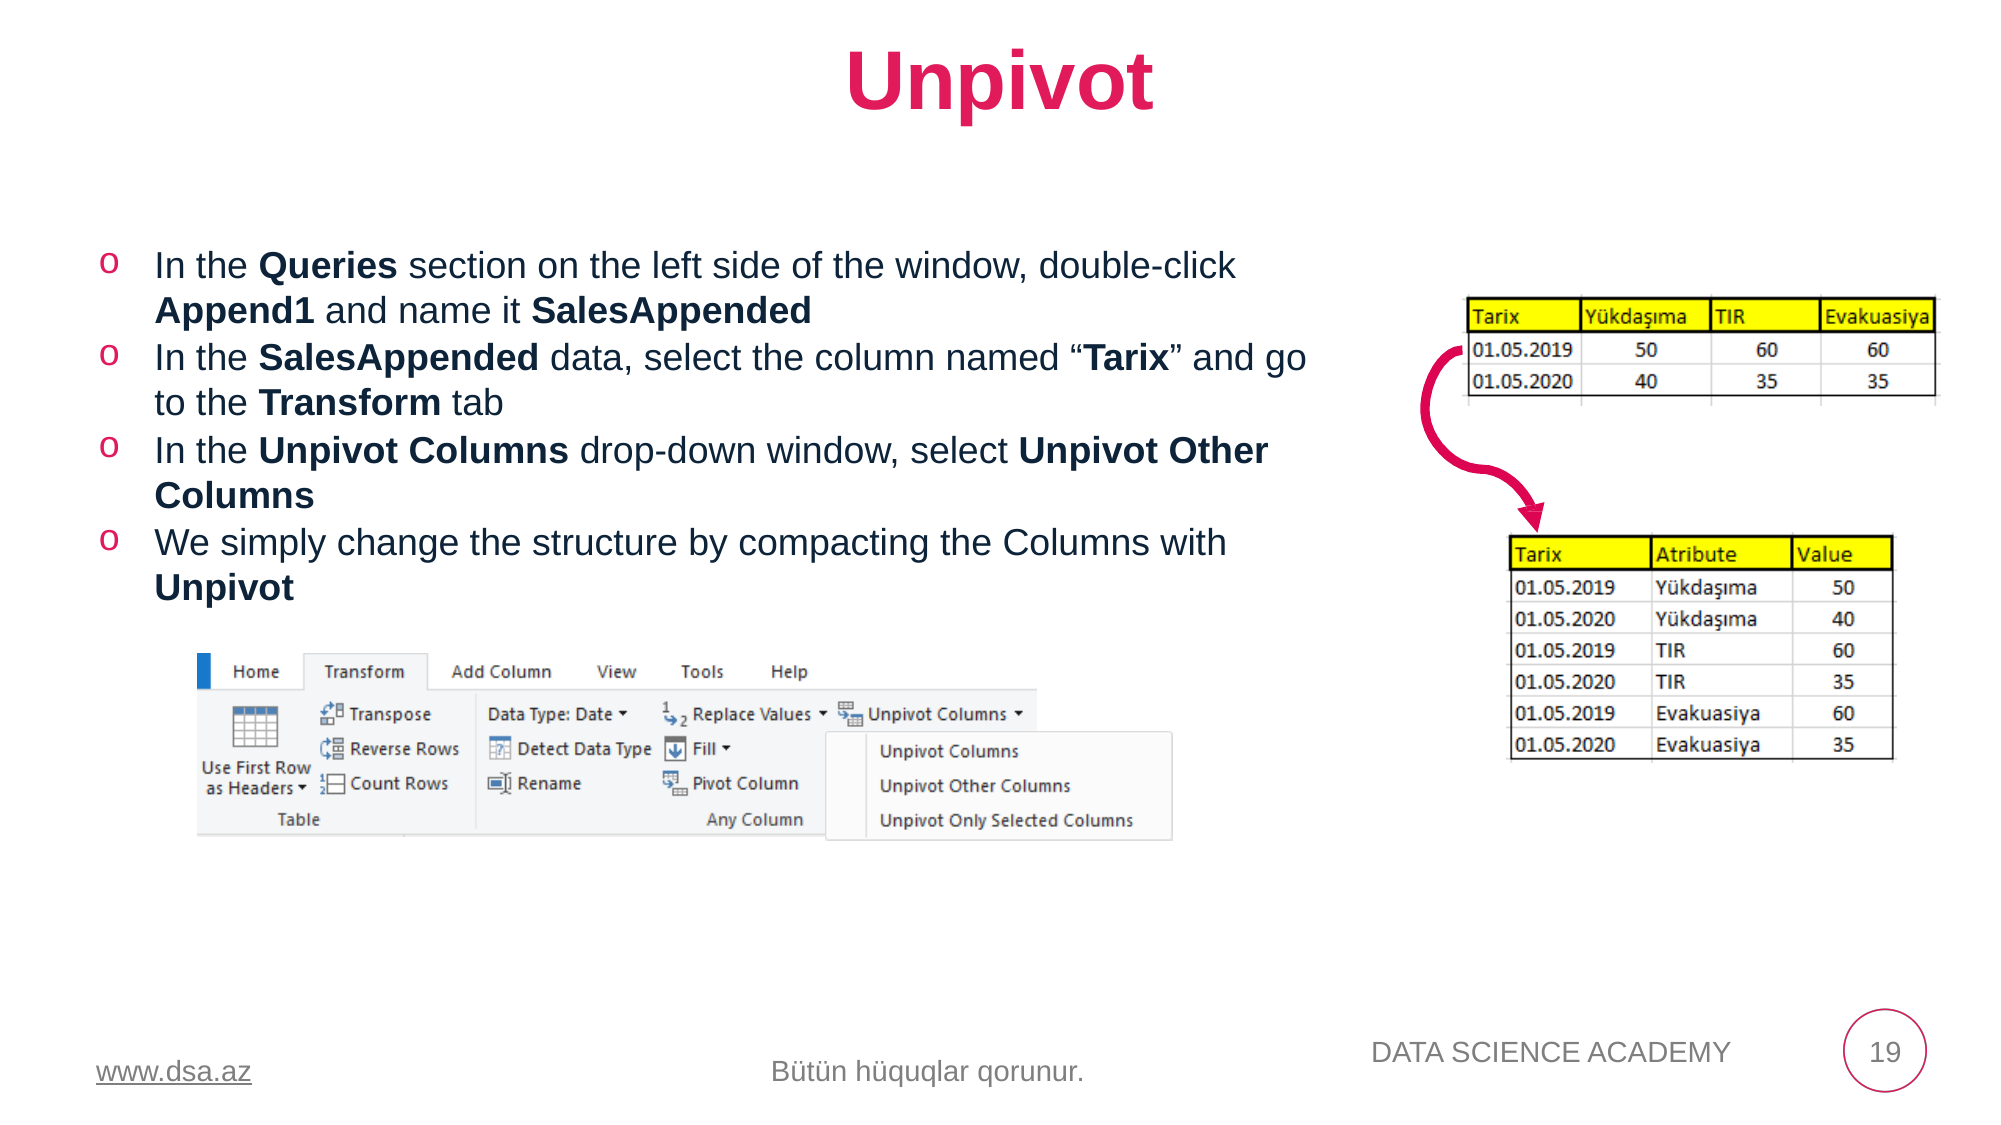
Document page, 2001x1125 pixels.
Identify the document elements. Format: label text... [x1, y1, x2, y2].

text_box www.dsa.az Bütün hüquqlar qorunur. [80, 1013, 1218, 1095]
text_box Unpivot [0, 30, 2000, 143]
text_box DATA SCIENCE ACADEMY [1273, 1025, 1801, 1076]
picture [1806, 1006, 1965, 1096]
text_box [1420, 346, 1545, 531]
list In the Queries section on the left side of the window, double-click Append1 and name it SalesAppended In the SalesAppended data, select the column named “Tarix” and go to the Transform tab In the Unpivot Columns drop-down window, select Unpivot Other Columns We simply change the structure by compacting the Columns with Unpivot [80, 233, 1363, 635]
picture [1505, 532, 1898, 763]
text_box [197, 653, 1173, 841]
picture [1462, 294, 1941, 406]
